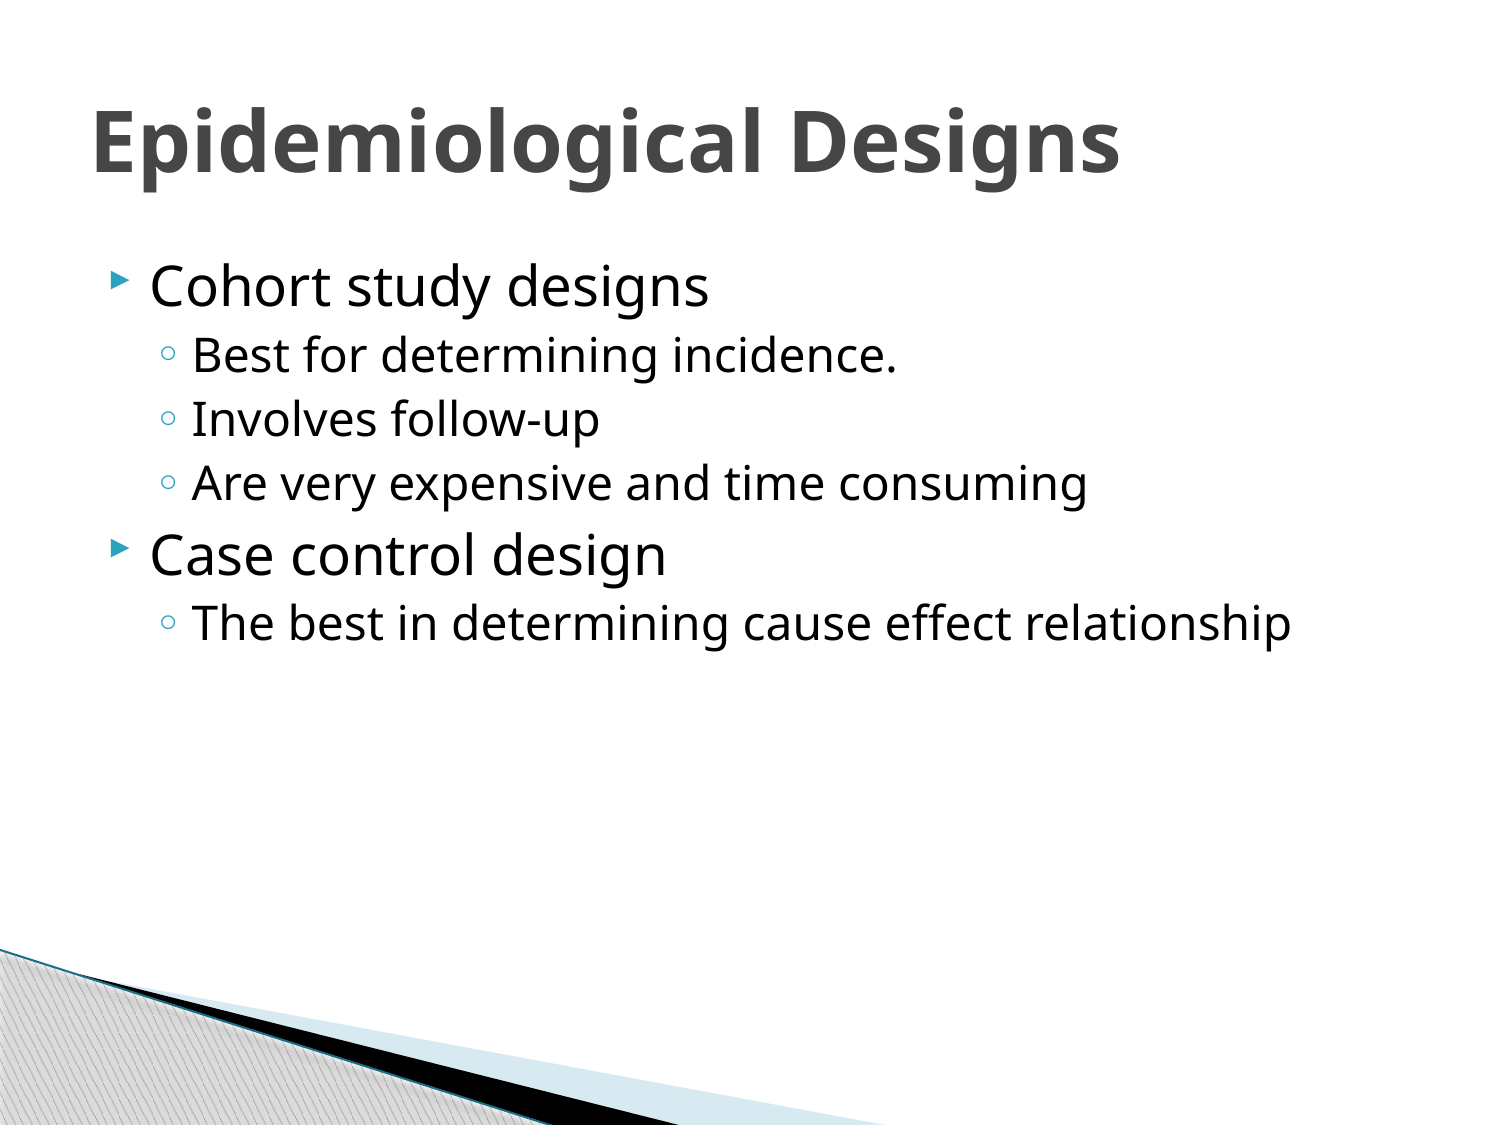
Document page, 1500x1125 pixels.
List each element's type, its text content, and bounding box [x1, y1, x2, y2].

title Epidemiological Designs [75, 45, 1425, 233]
list Cohort study designs Best for determining incidence. Involves follow-up Are very expensive and time consuming Case control design The best in determining cause effect relationship [75, 243, 1425, 986]
